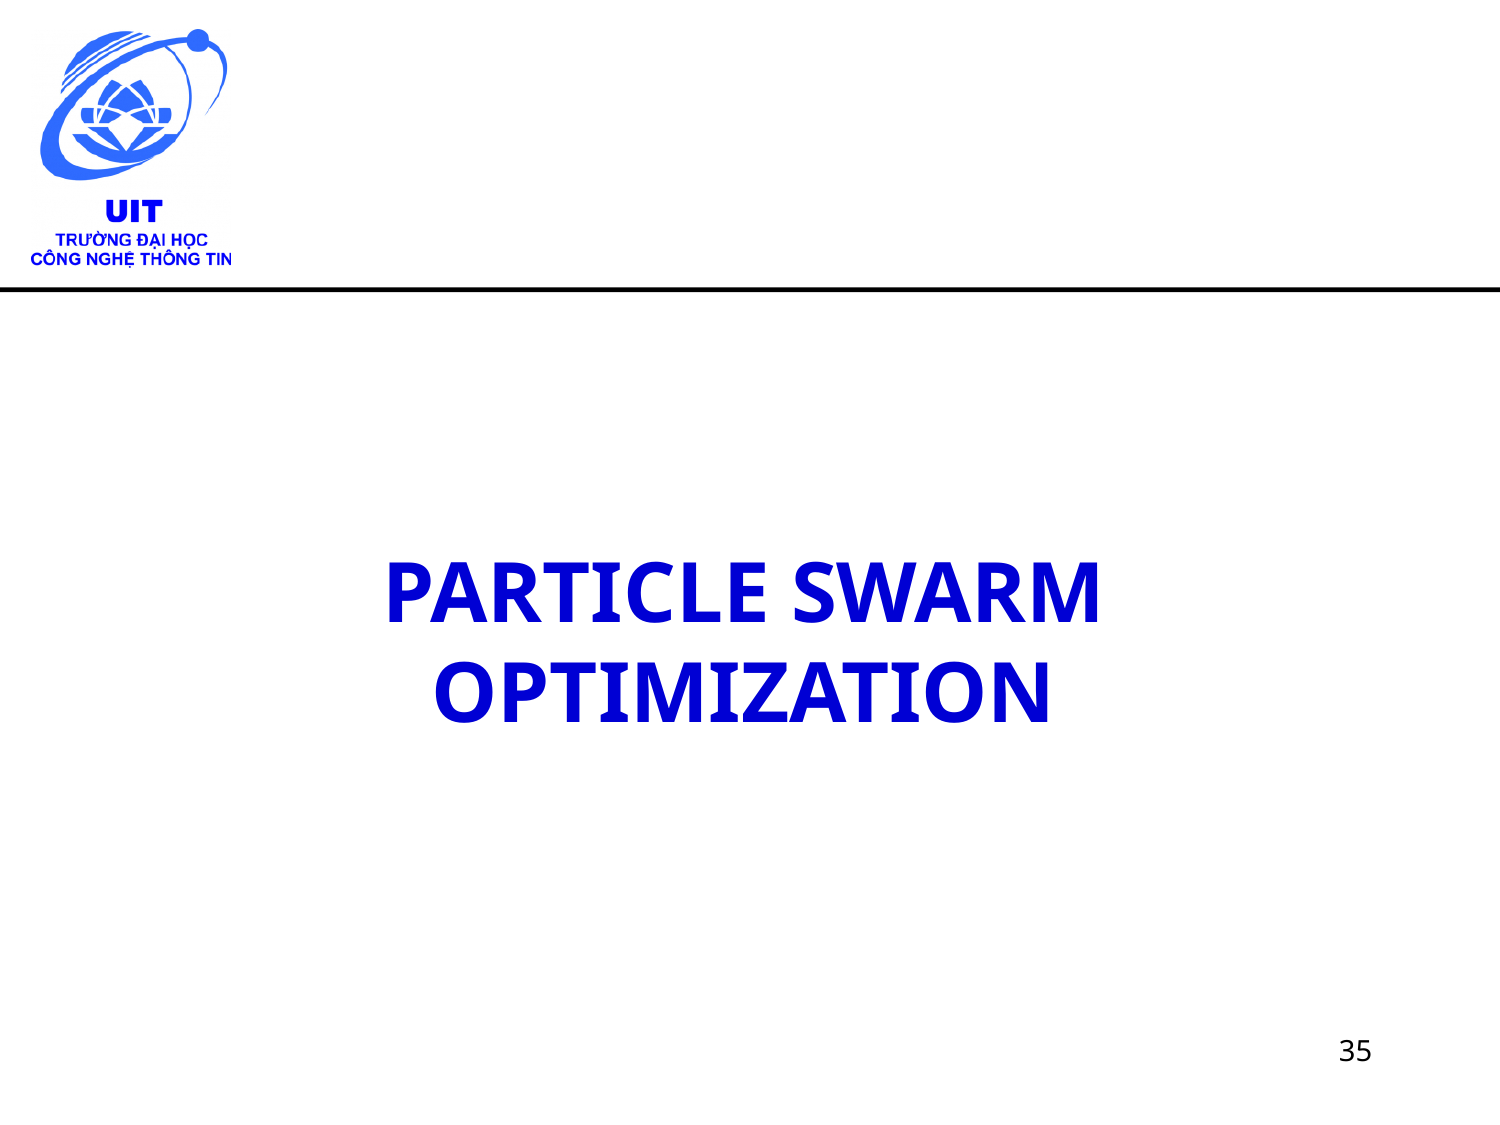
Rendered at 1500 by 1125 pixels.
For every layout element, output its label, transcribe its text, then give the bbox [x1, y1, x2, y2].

title PARTICLE SWARM OPTIMIZATION [69, 518, 1419, 760]
slide_number ‹#› [1074, 1025, 1388, 1100]
picture [31, 29, 231, 268]
